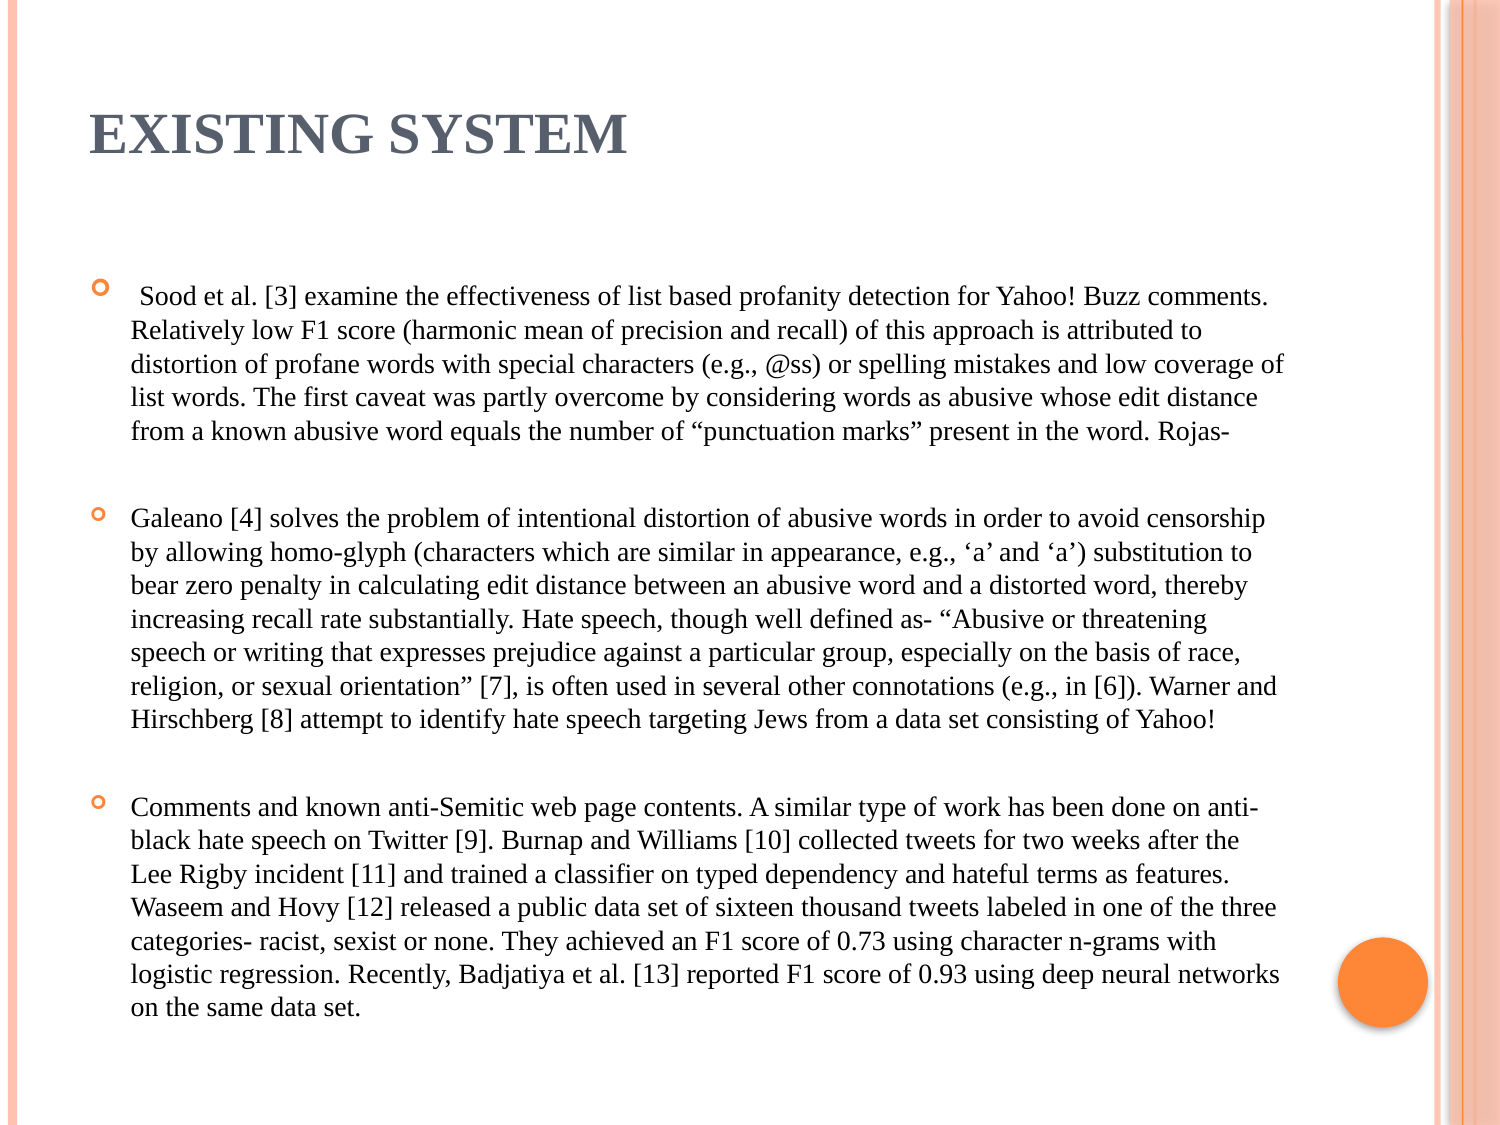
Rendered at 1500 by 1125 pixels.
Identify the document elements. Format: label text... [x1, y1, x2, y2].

list Sood et al. [3] examine the effectiveness of list based profanity detection for Yahoo! Buzz comments. Relatively low F1 score (harmonic mean of precision and recall) of this approach is attributed to distortion of profane words with special characters (e.g., @ss) or spelling mistakes and low coverage of list words. The first caveat was partly overcome by considering words as abusive whose edit distance from a known abusive word equals the number of “punctuation marks” present in the word. Rojas- Galeano [4] solves the problem of intentional distortion of abusive words in order to avoid censorship by allowing homo-glyph (characters which are similar in appearance, e.g., ‘a’ and ‘a’) substitution to bear zero penalty in calculating edit distance between an abusive word and a distorted word, thereby increasing recall rate substantially. Hate speech, though well defined as- “Abusive or threatening speech or writing that expresses prejudice against a particular group, especially on the basis of race, religion, or sexual orientation” [7], is often used in several other connotations (e.g., in [6]). Warner and Hirschberg [8] attempt to identify hate speech targeting Jews from a data set consisting of Yahoo! Comments and known anti-Semitic web page contents. A similar type of work has been done on anti-black hate speech on Twitter [9]. Burnap and Williams [10] collected tweets for two weeks after the Lee Rigby incident [11] and trained a classifier on typed dependency and hateful terms as features. Waseem and Hovy [12] released a public data set of sixteen thousand tweets labeled in one of the three categories- racist, sexist or none. They achieved an F1 score of 0.73 using character n-grams with logistic regression. Recently, Badjatiya et al. [13] reported F1 score of 0.93 using deep neural networks on the same data set. [75, 262, 1300, 1062]
title EXISTING SYSTEM [75, 45, 1300, 233]
